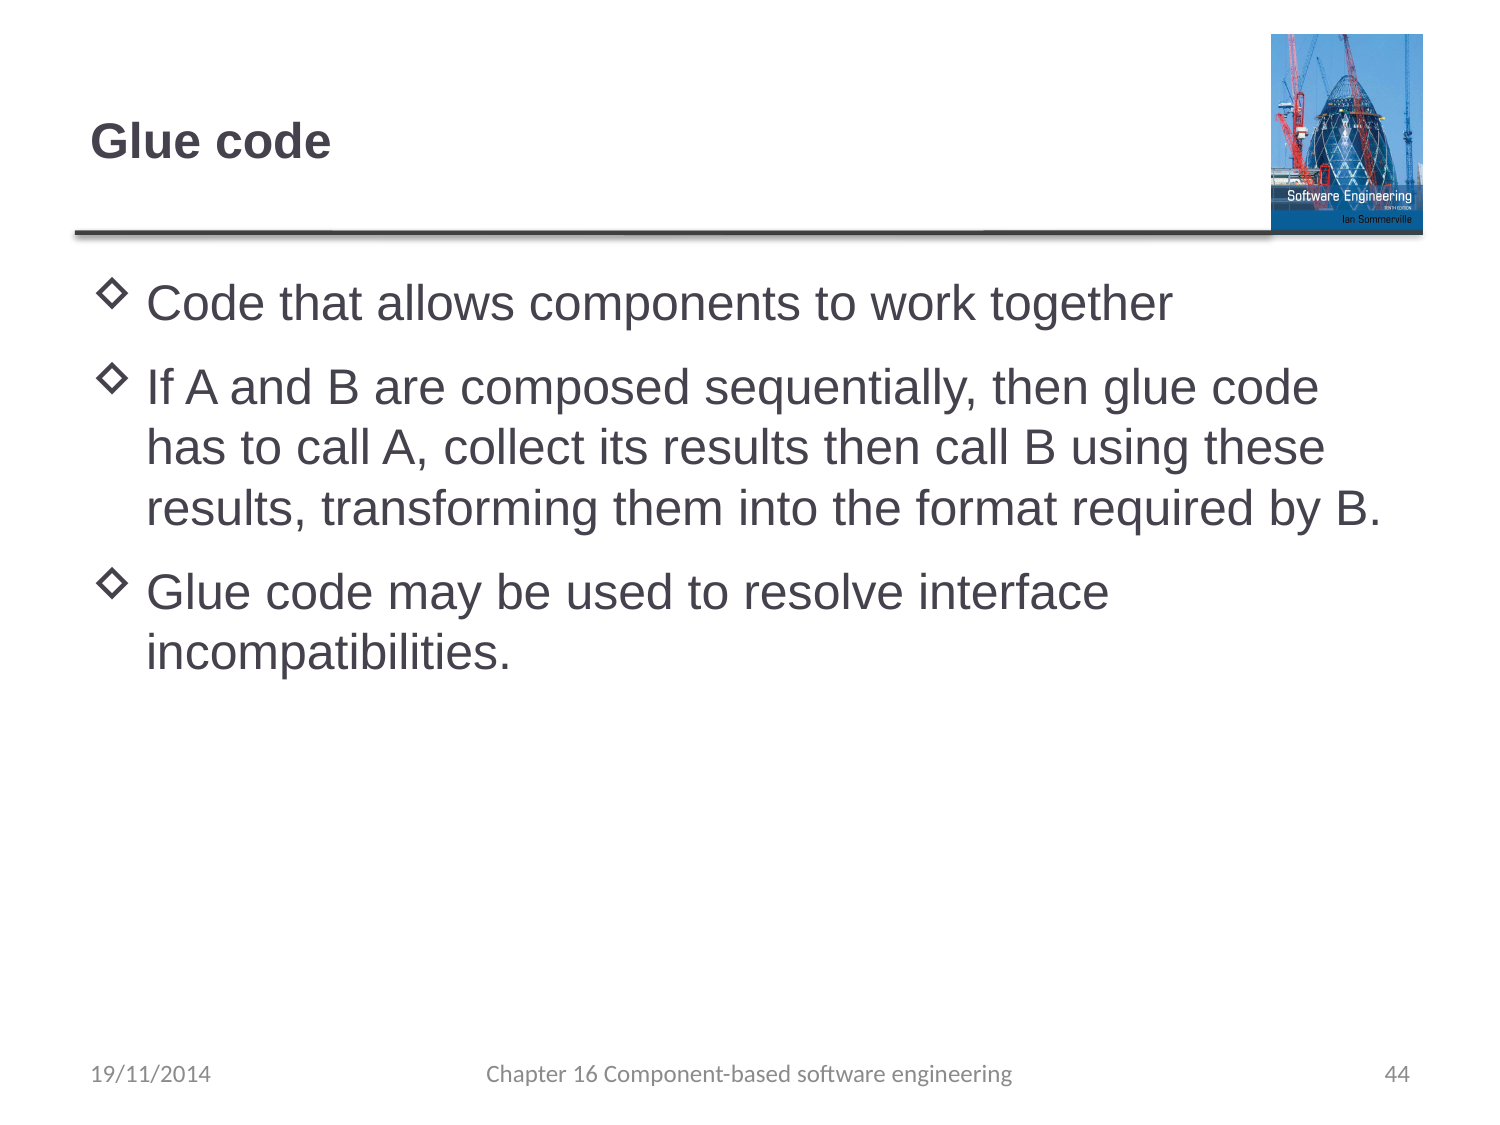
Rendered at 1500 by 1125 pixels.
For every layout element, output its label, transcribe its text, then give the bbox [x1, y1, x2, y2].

slide_number 44 [1074, 1042, 1425, 1103]
title Glue code [74, 44, 1272, 233]
picture [1271, 34, 1423, 230]
footer Chapter 16 Component-based software engineering [425, 1042, 1074, 1103]
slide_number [75, 1042, 425, 1103]
list Code that allows components to work together If A and B are composed sequentially, then glue code has to call A, collect its results then call B using these results, transforming them into the format required by B. Glue code may be used to resolve interface incompatibilities. [75, 262, 1425, 1005]
